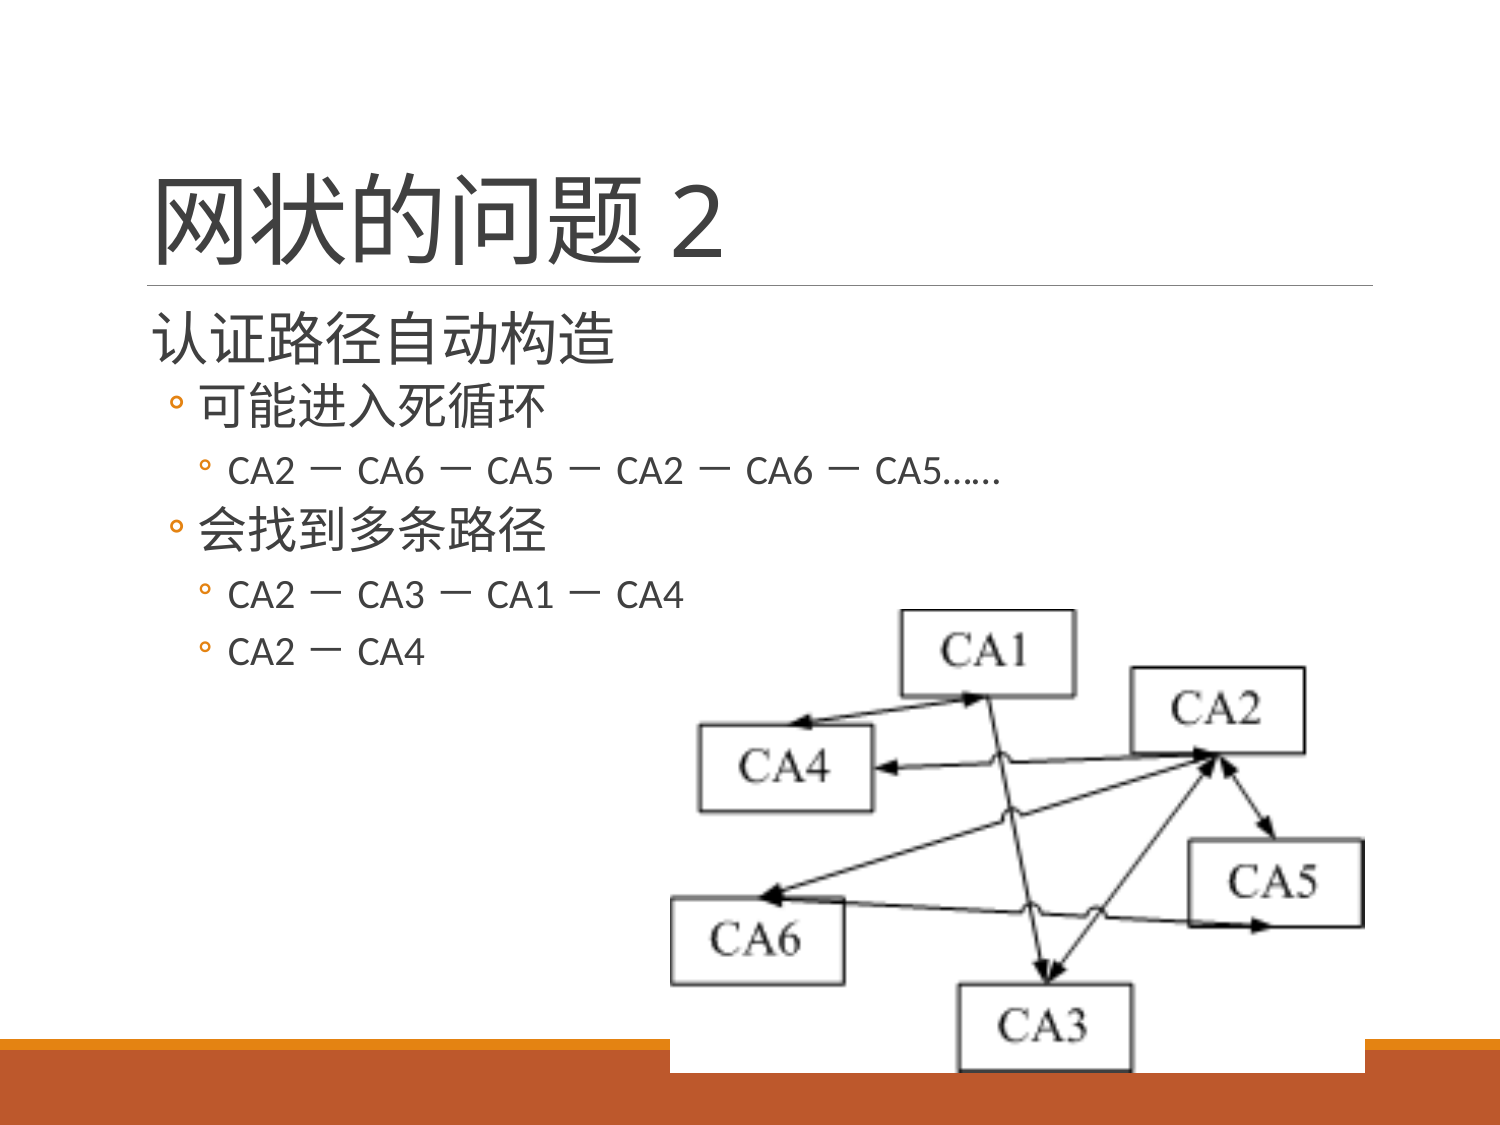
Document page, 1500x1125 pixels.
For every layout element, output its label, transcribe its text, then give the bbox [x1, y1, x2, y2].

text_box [669, 609, 1365, 1073]
slide_number [1218, 1059, 1380, 1120]
list 认证路径自动构造 可能进入死循环 CA2－CA6－CA5－CA2－CA6－CA5…… 会找到多条路径 CA2－CA3－CA1－CA4 CA2－CA4 [135, 302, 1373, 963]
title 网状的问题2 [135, 47, 1373, 285]
